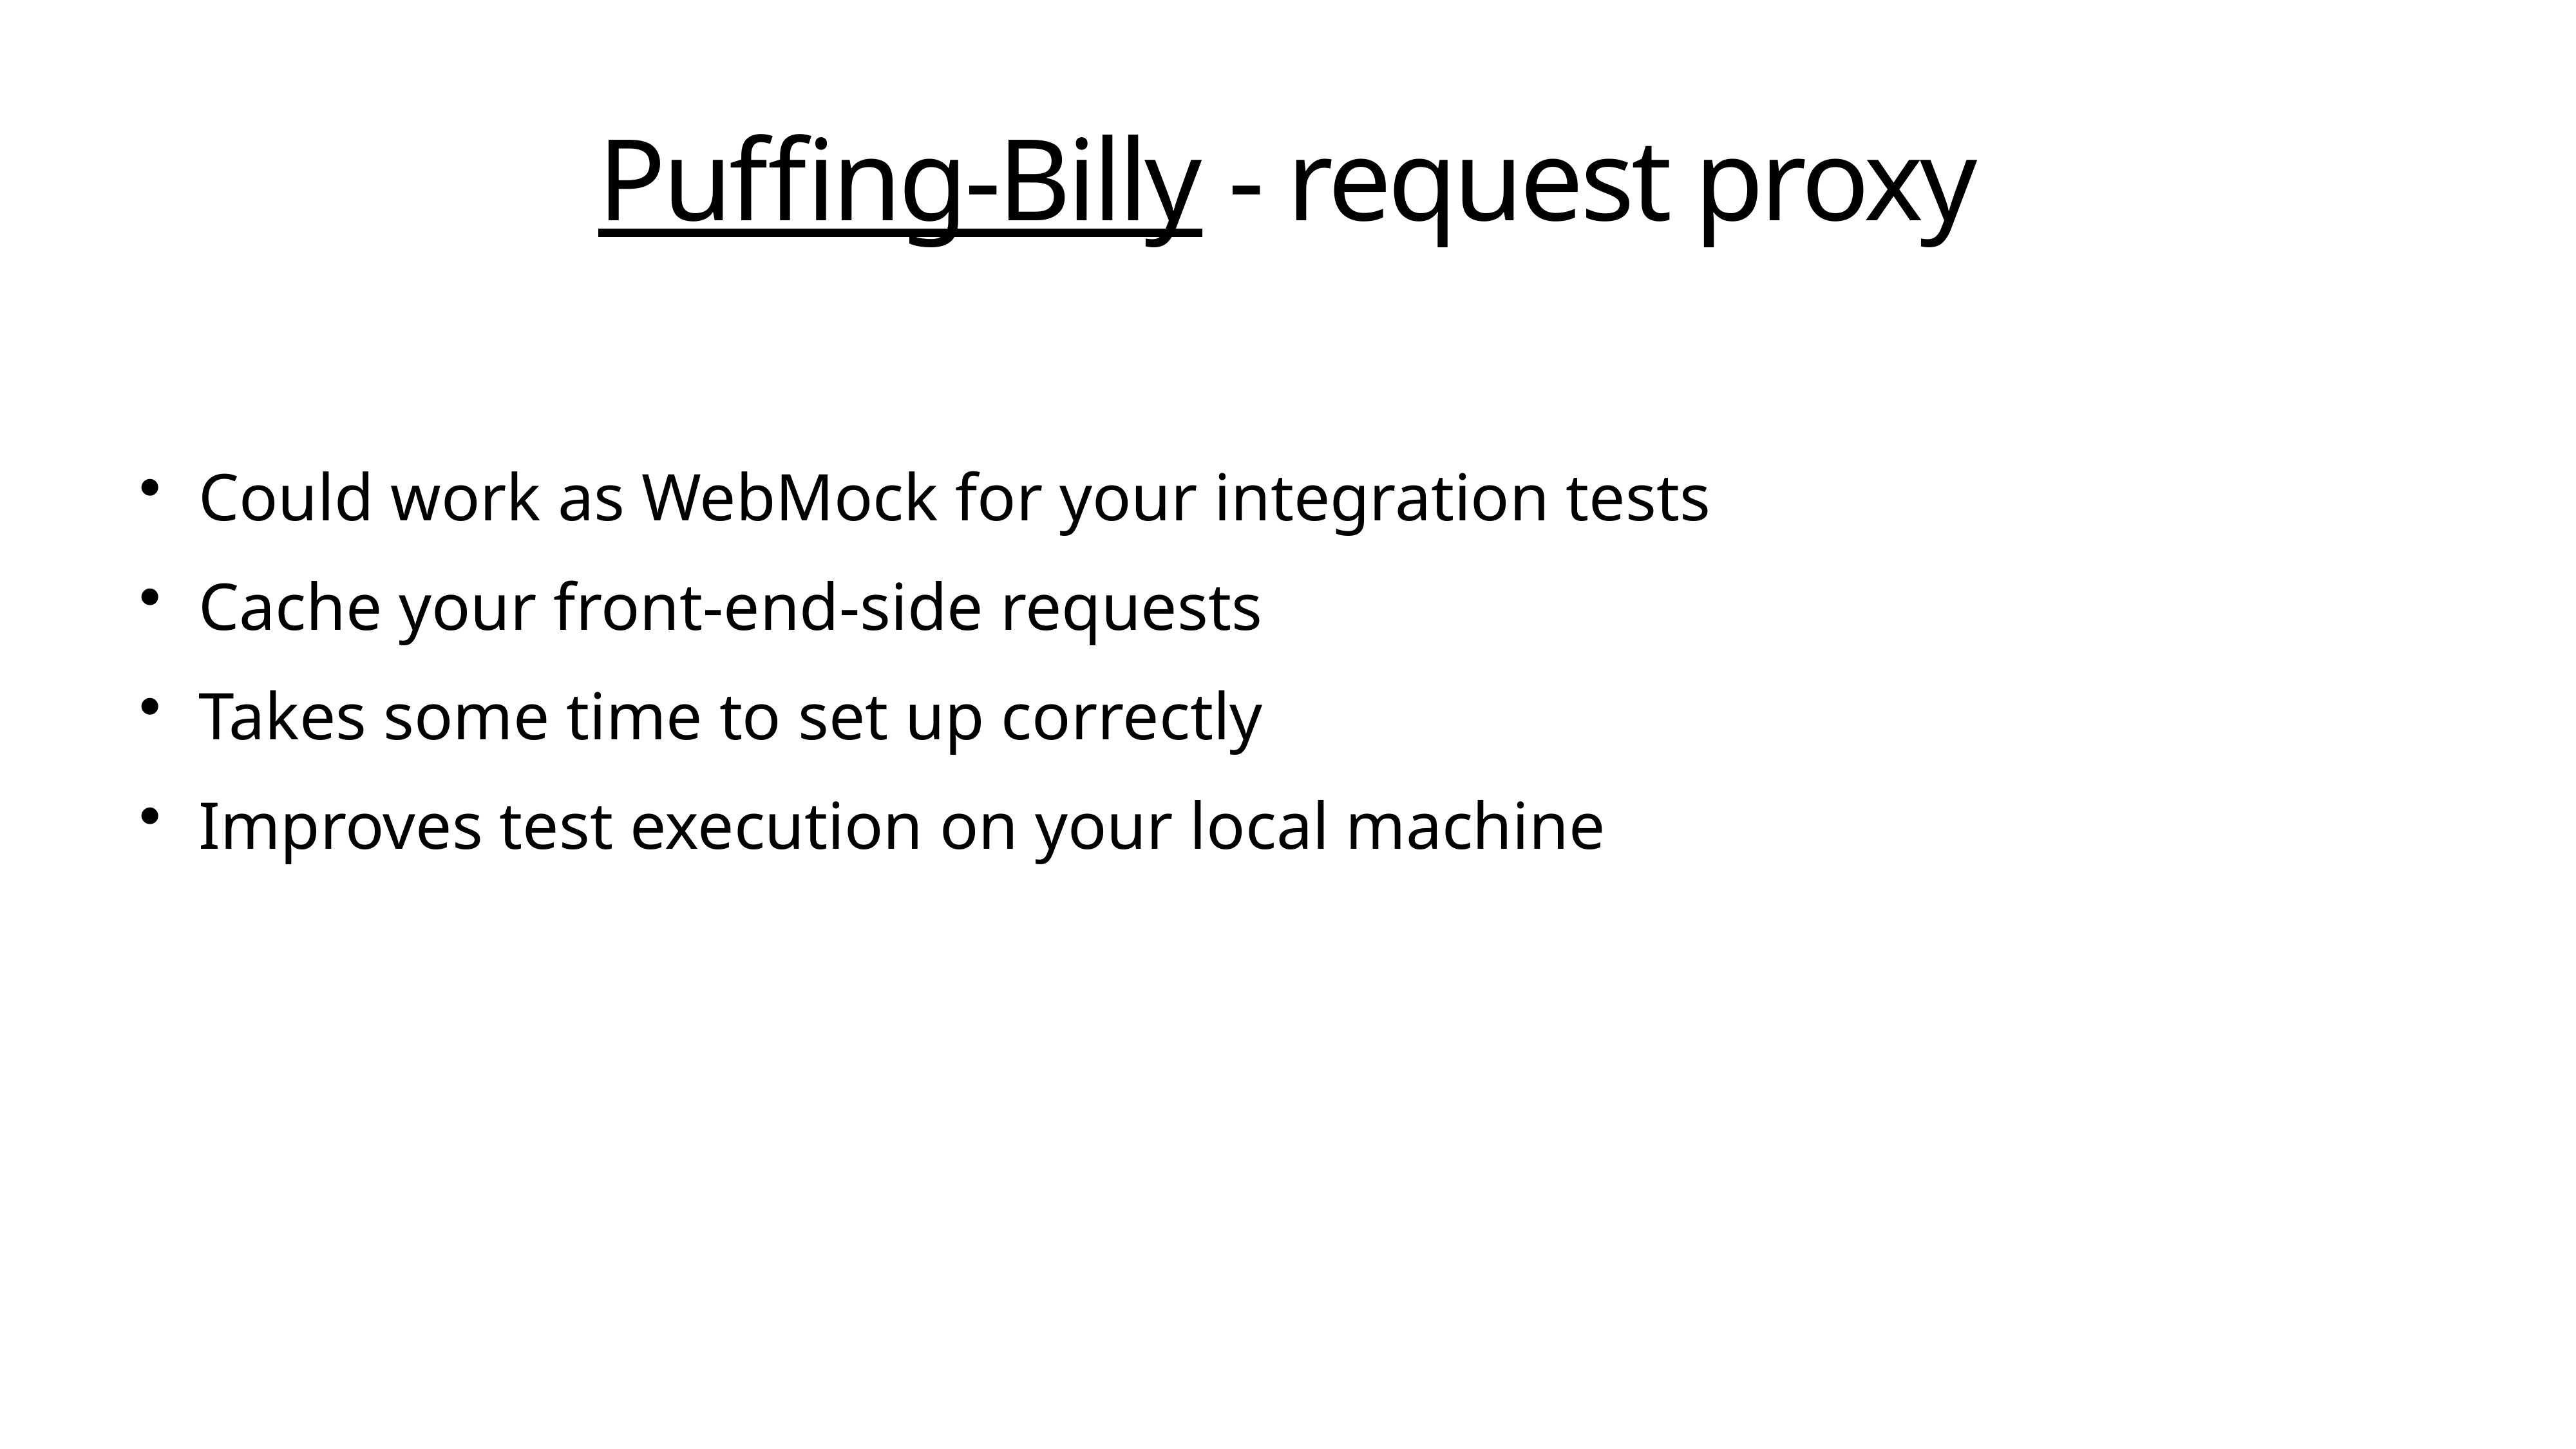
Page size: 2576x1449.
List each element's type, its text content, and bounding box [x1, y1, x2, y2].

list Could work as WebMock for your integration tests Cache your front-end-side requests Takes some time to set up correctly Improves test execution on your local machine [133, 451, 2443, 1343]
title Puffing-Billy - request proxy [133, 85, 2443, 251]
